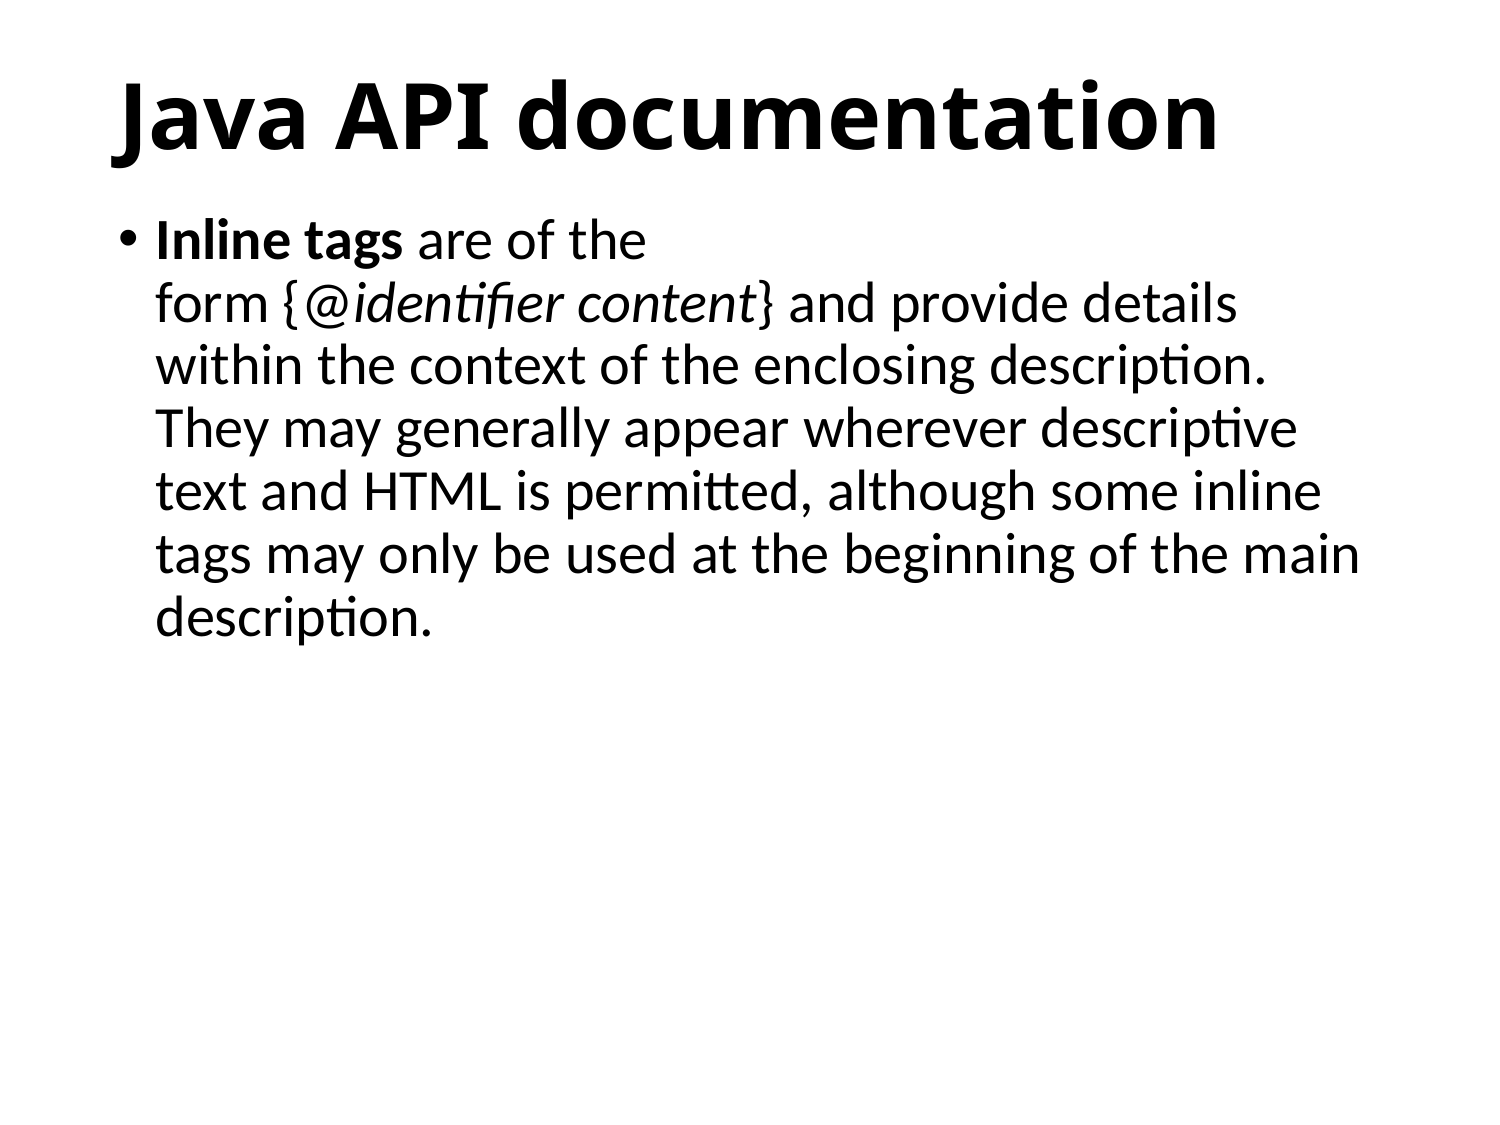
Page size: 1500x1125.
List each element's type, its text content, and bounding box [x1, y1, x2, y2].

list Inline tags are of the form {@identifier content} and provide details within the context of the enclosing description. They may generally appear wherever descriptive text and HTML is permitted, although some inline tags may only be used at the beginning of the main description. [103, 201, 1397, 1014]
title Java API documentation [103, 59, 1397, 180]
